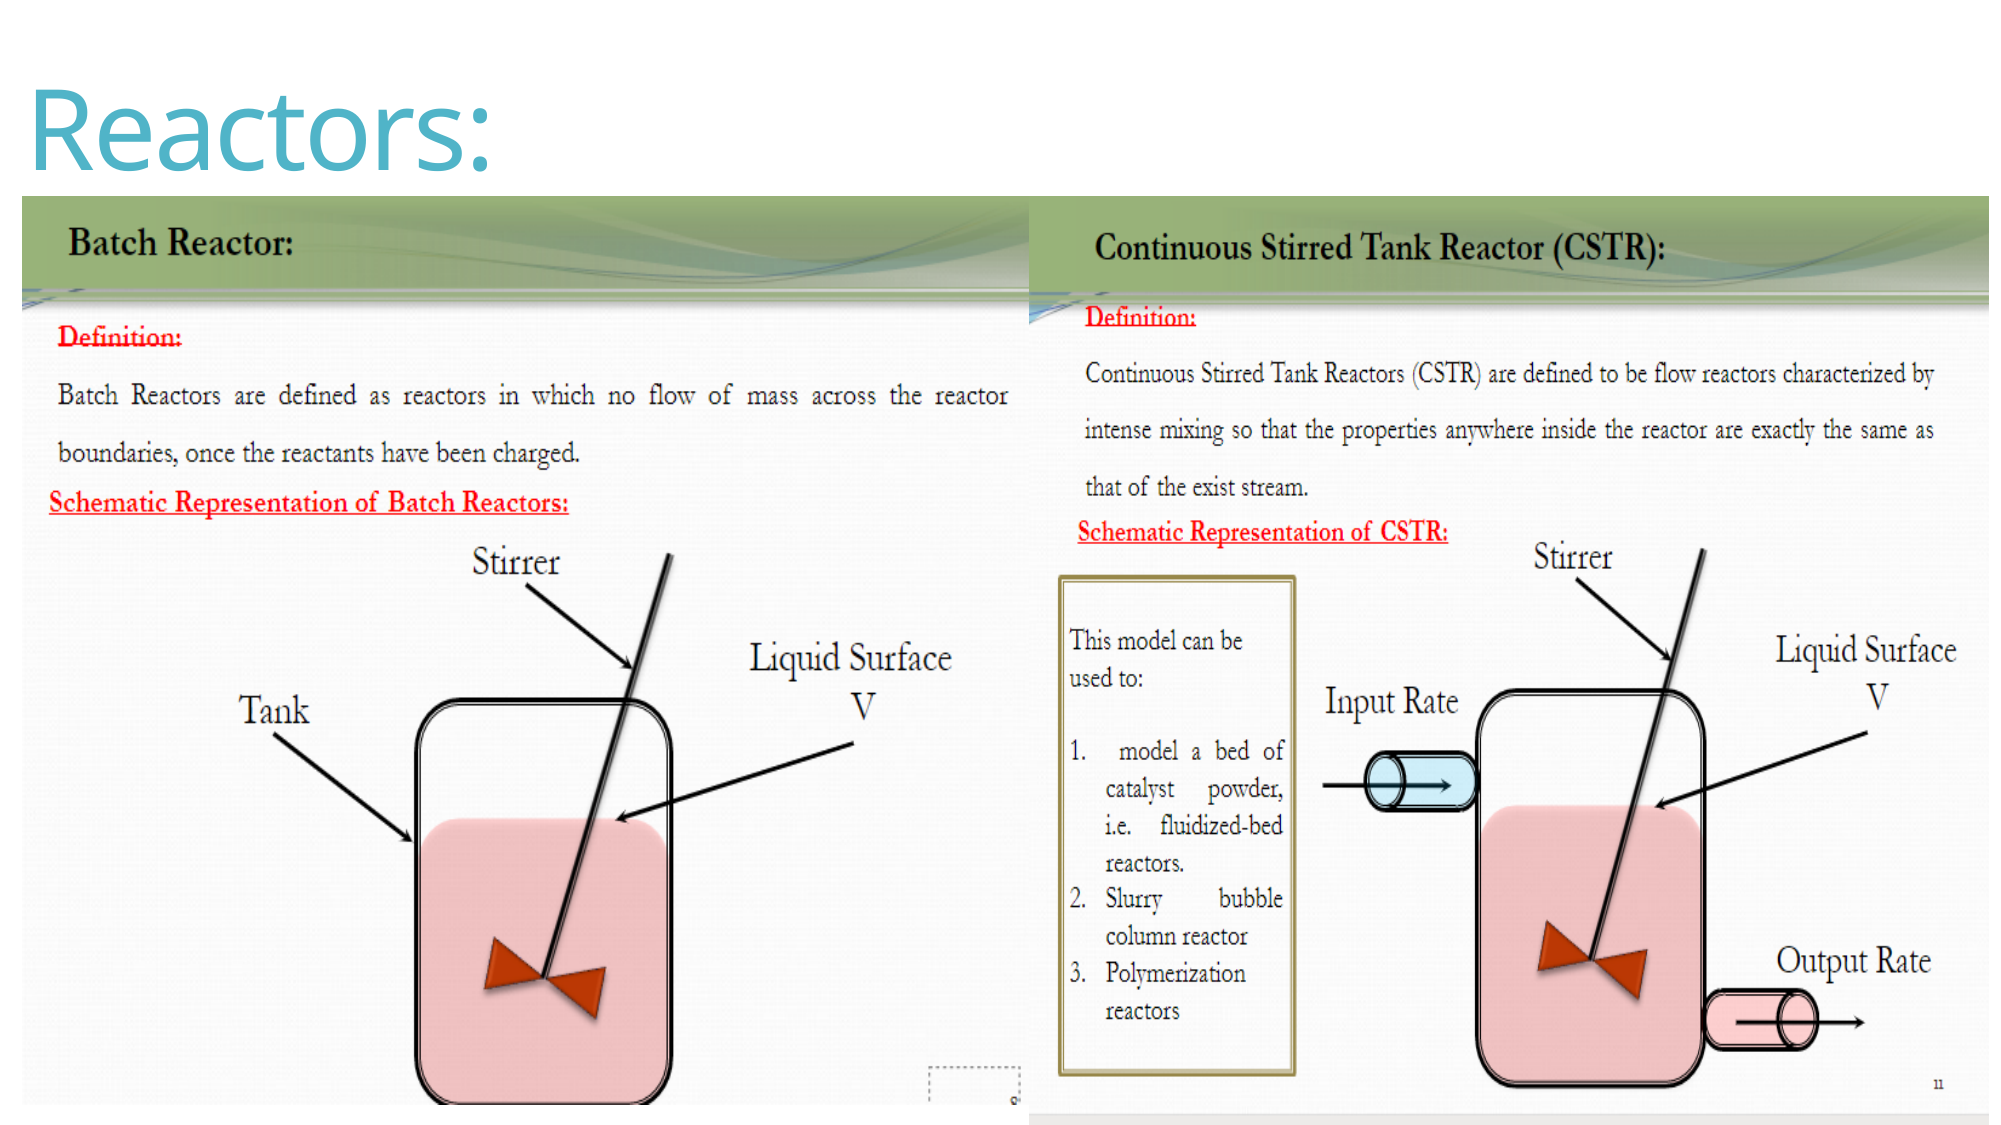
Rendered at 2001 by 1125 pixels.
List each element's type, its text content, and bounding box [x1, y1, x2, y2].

title Reactors: [10, 0, 575, 272]
picture [22, 195, 1990, 1125]
